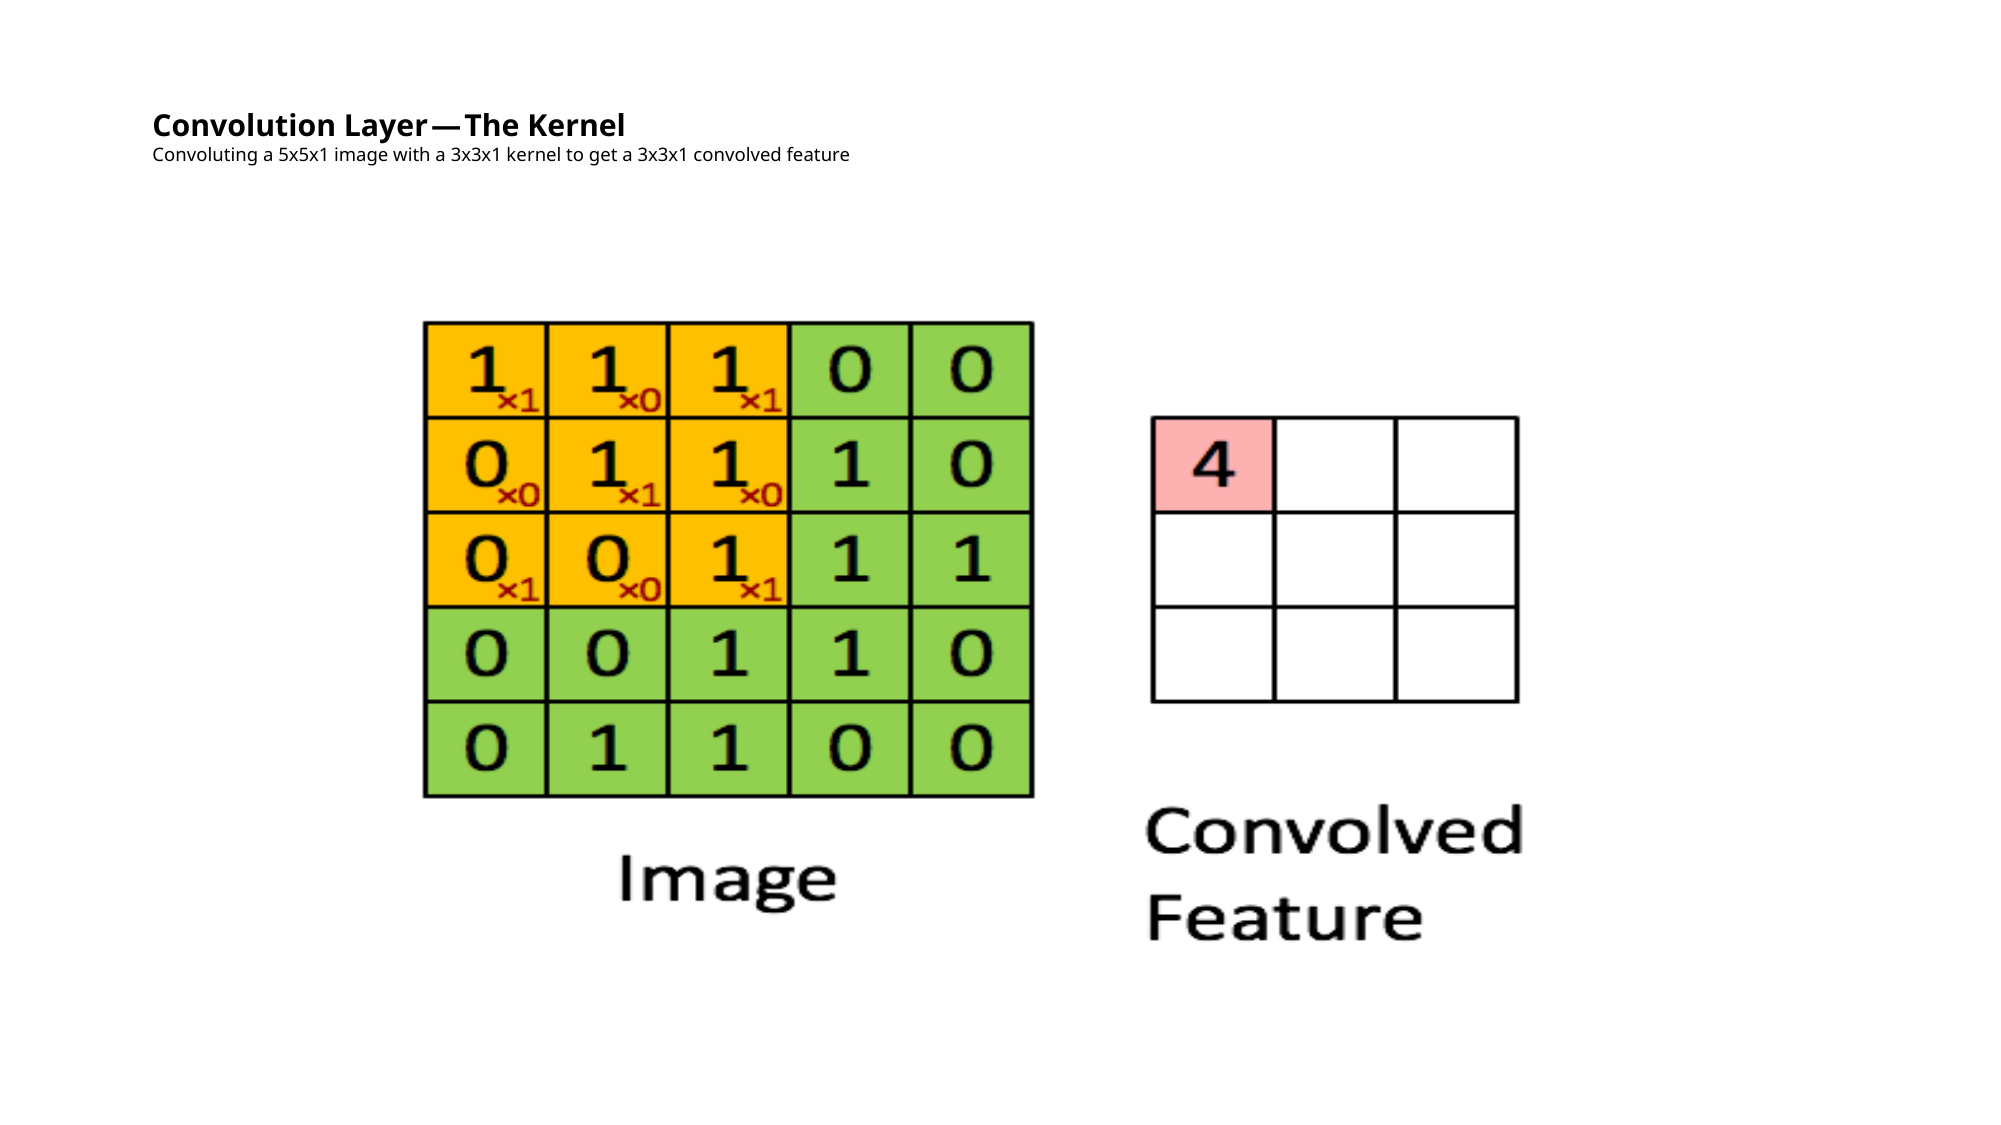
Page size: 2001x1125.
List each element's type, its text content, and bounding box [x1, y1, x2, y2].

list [304, 229, 1634, 986]
title Convolution Layer — The Kernel Convoluting a 5x5x1 image with a 3x3x1 kernel to get a 3x3x1 convolved feature [137, 59, 1863, 218]
